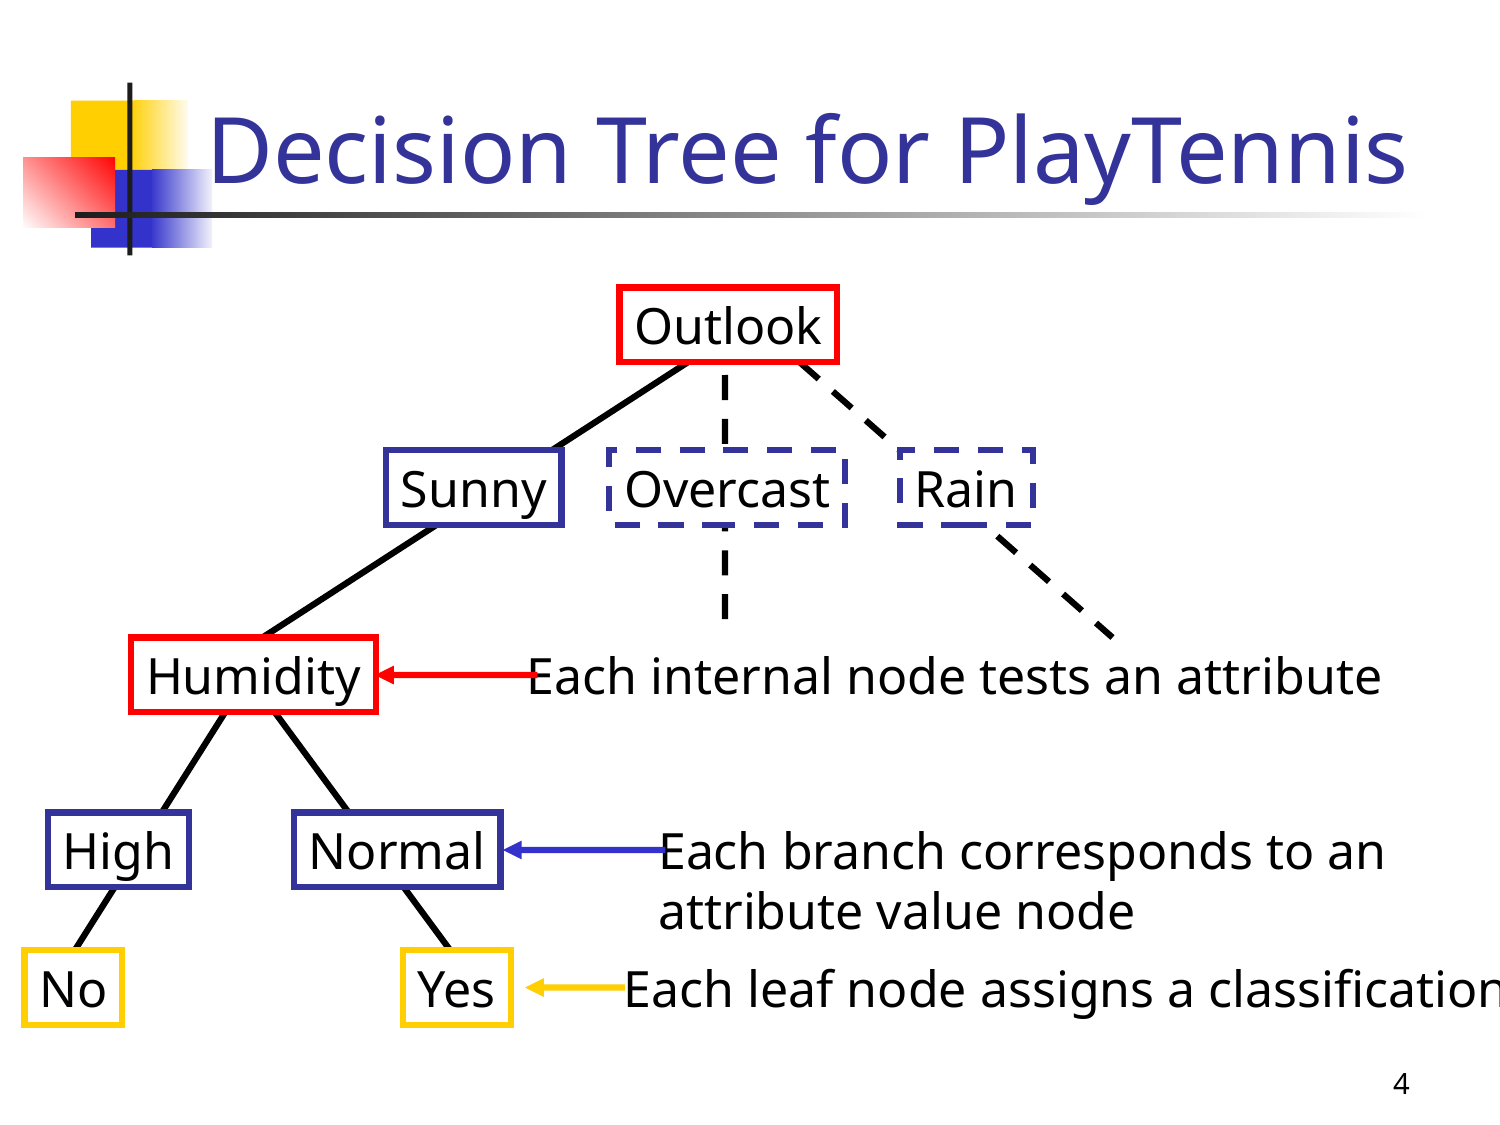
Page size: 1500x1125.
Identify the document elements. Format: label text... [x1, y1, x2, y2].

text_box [374, 637, 1373, 713]
title Decision Tree for PlayTennis [191, 21, 1470, 210]
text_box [524, 949, 1500, 1026]
text_box Rain [900, 449, 1033, 525]
text_box High [47, 812, 190, 888]
text_box Yes [403, 949, 511, 1025]
text_box No [24, 949, 123, 1025]
text_box Overcast [609, 449, 846, 525]
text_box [502, 812, 1380, 948]
text_box Sunny [386, 449, 562, 525]
slide_number 4 [1112, 1037, 1426, 1113]
text_box Humidity [131, 637, 372, 713]
text_box Normal [294, 812, 500, 888]
text_box Outlook [619, 287, 838, 363]
